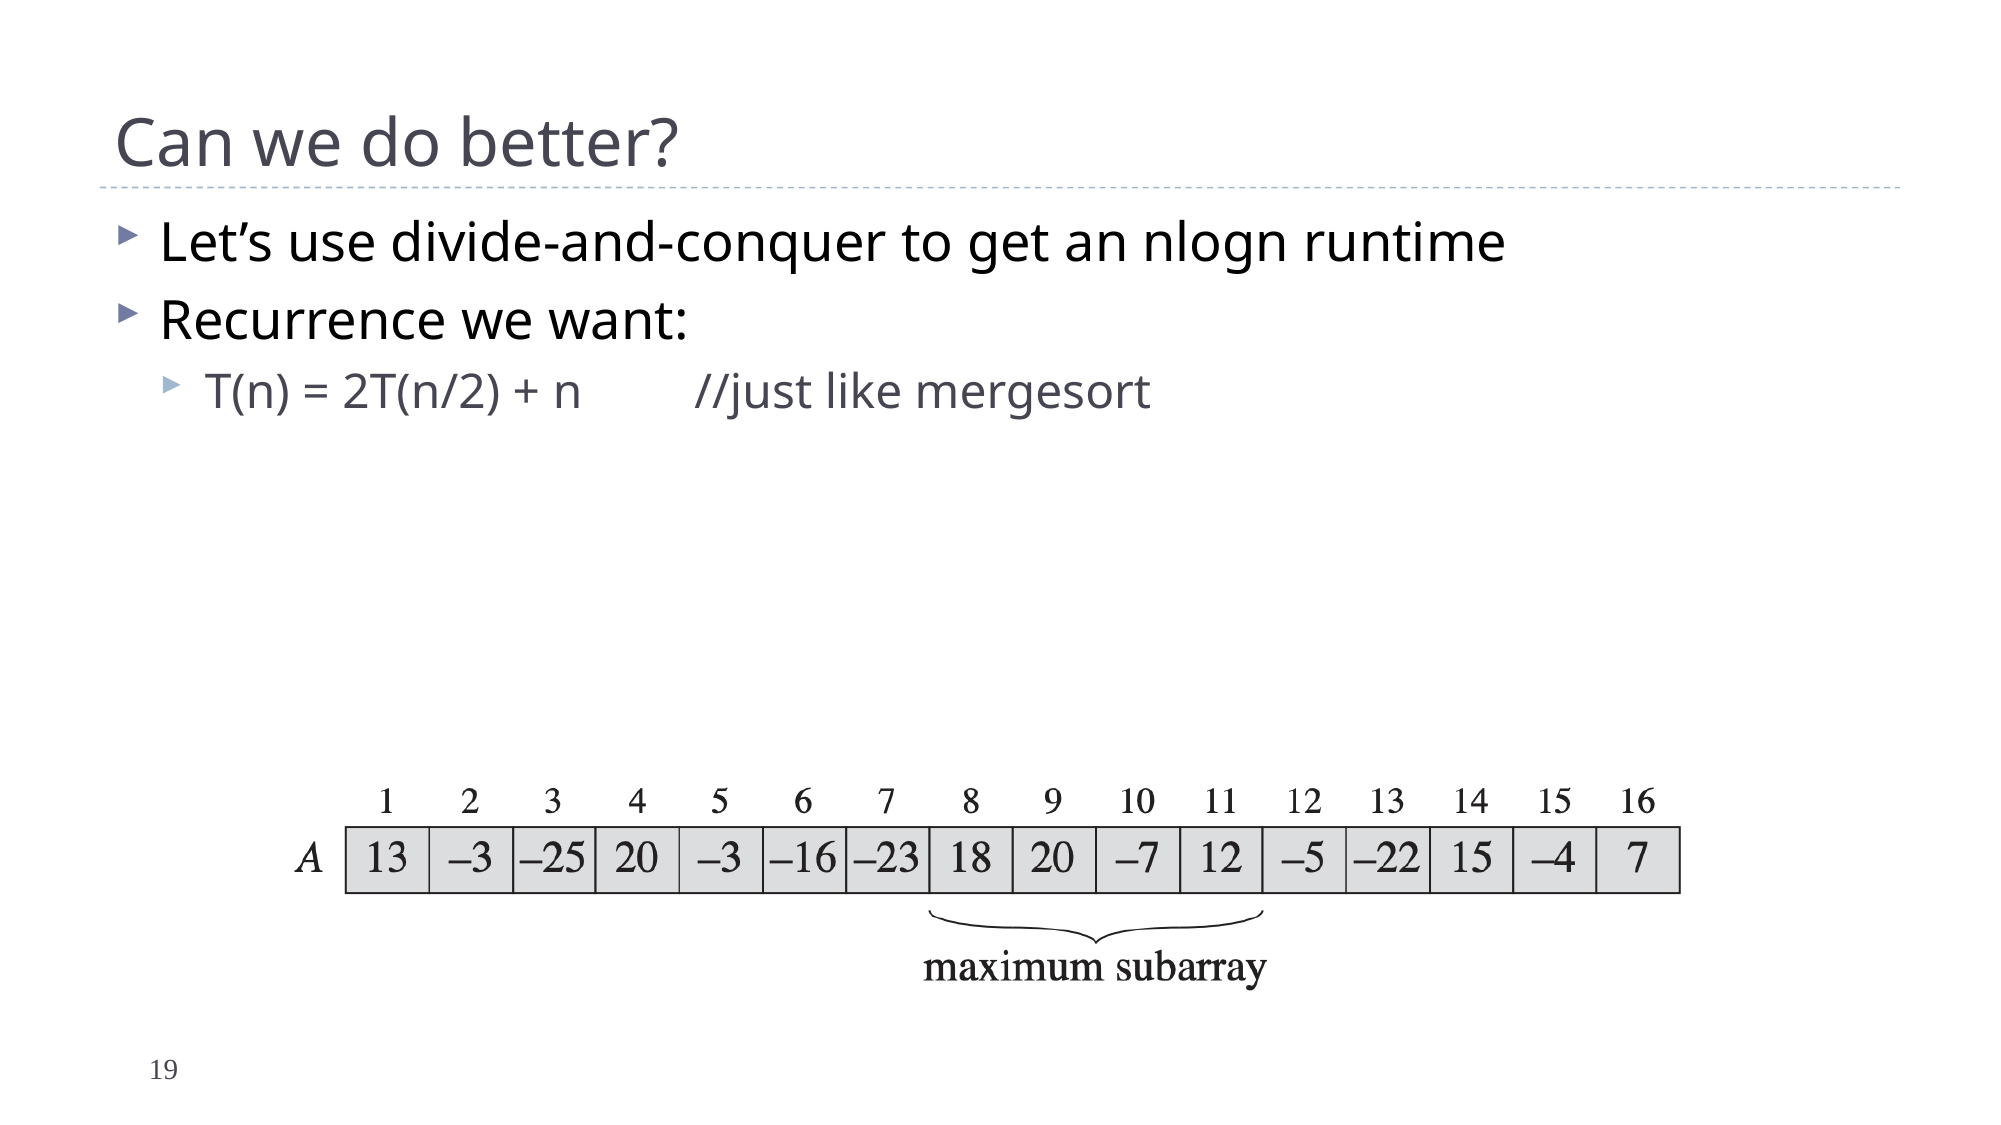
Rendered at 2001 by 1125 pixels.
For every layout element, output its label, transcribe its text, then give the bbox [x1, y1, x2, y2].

slide_number 19 [133, 1042, 568, 1103]
title Can we do better? [99, 24, 1900, 188]
picture [265, 752, 1723, 1020]
list Let’s use divide-and-conquer to get an nlogn runtime Recurrence we want: T(n) = 2T(n/2) + n //just like mergesort [99, 200, 1900, 1010]
